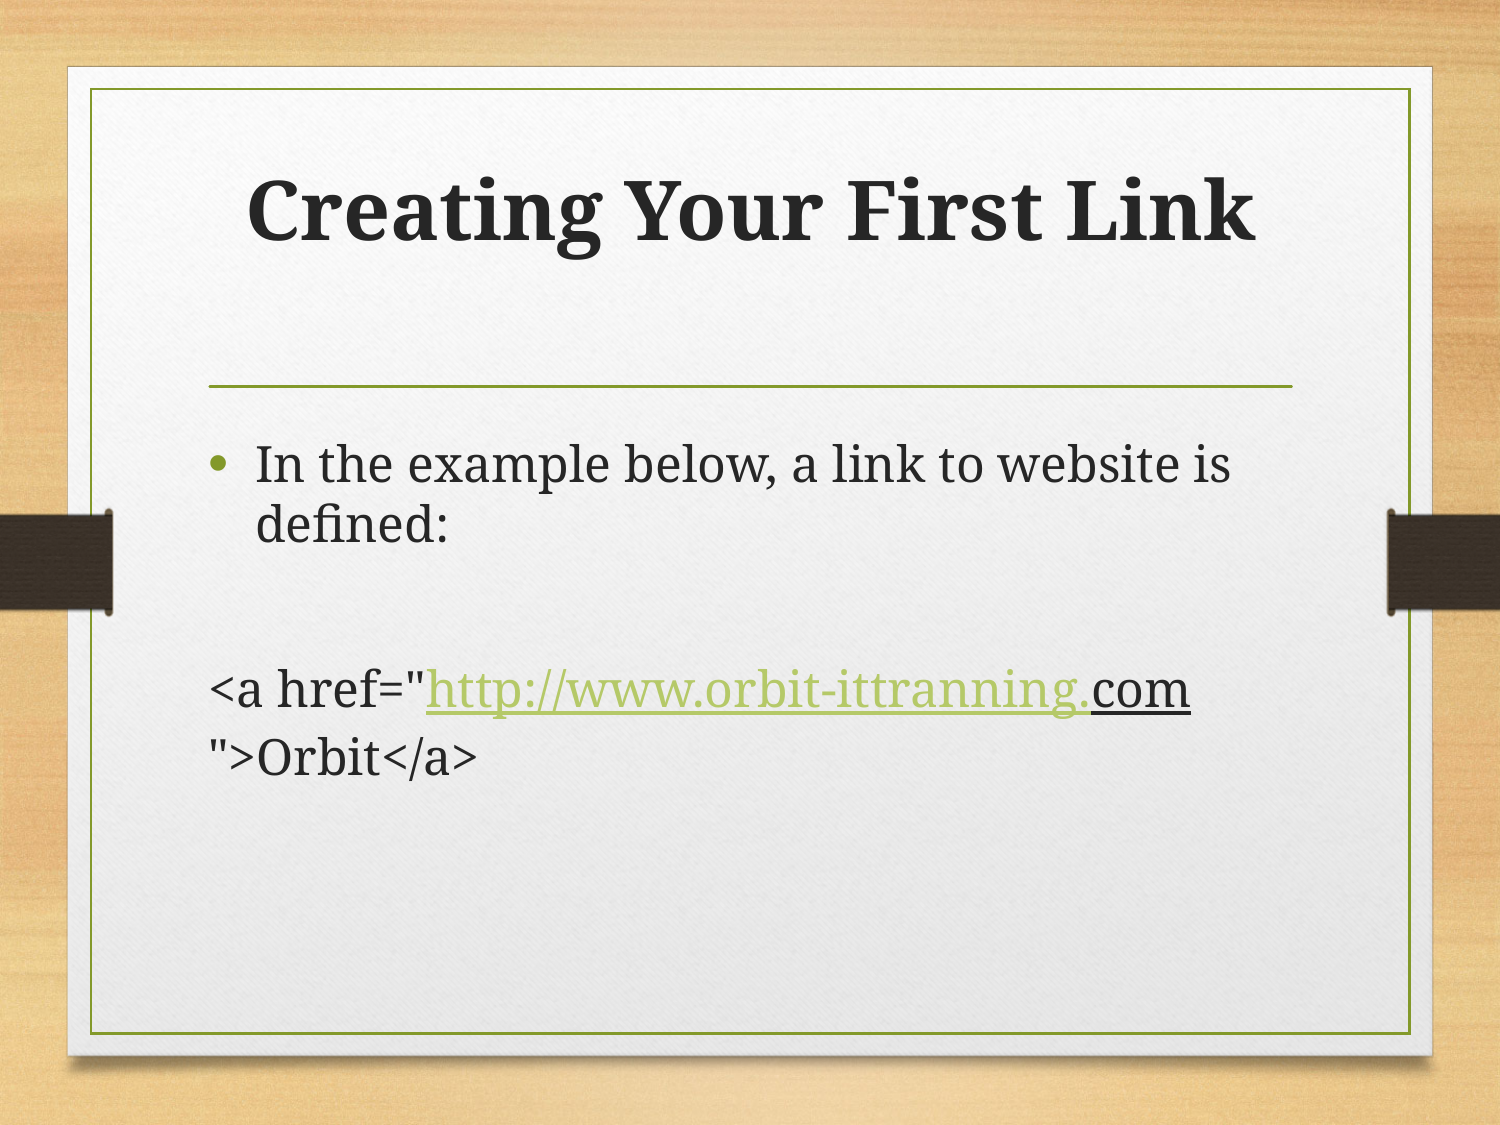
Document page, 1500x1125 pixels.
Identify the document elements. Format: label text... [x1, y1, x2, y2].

title Creating Your First Link [193, 150, 1309, 365]
picture [0, 0, 1500, 1125]
list In the example below, a link to website is defined: <a href="http://www.orbit-ittranning.com">Orbit</a> [193, 425, 1338, 988]
